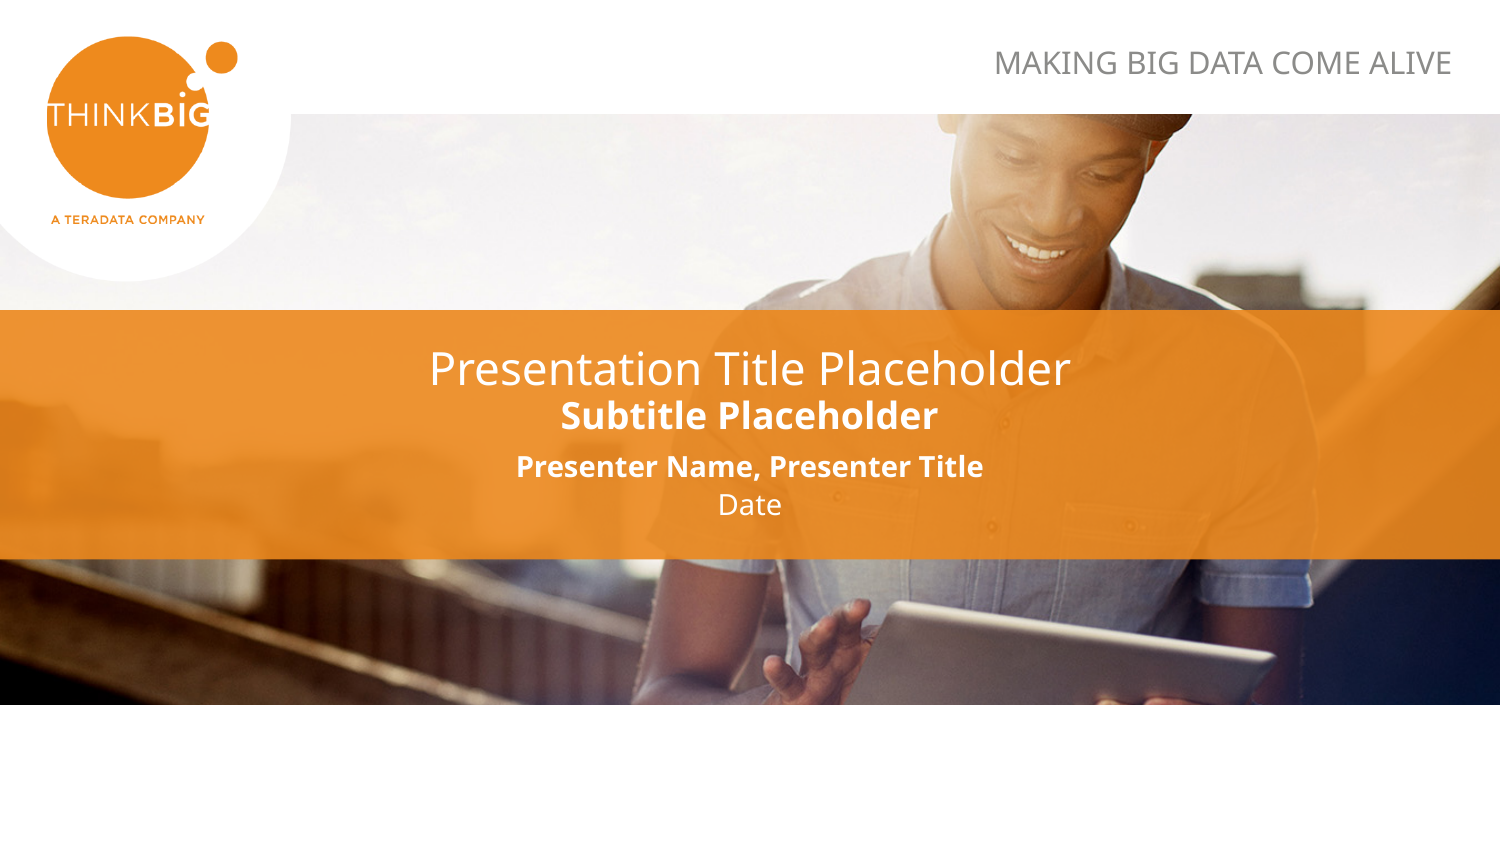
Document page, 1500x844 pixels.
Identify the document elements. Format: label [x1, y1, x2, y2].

picture [0, 0, 1500, 705]
